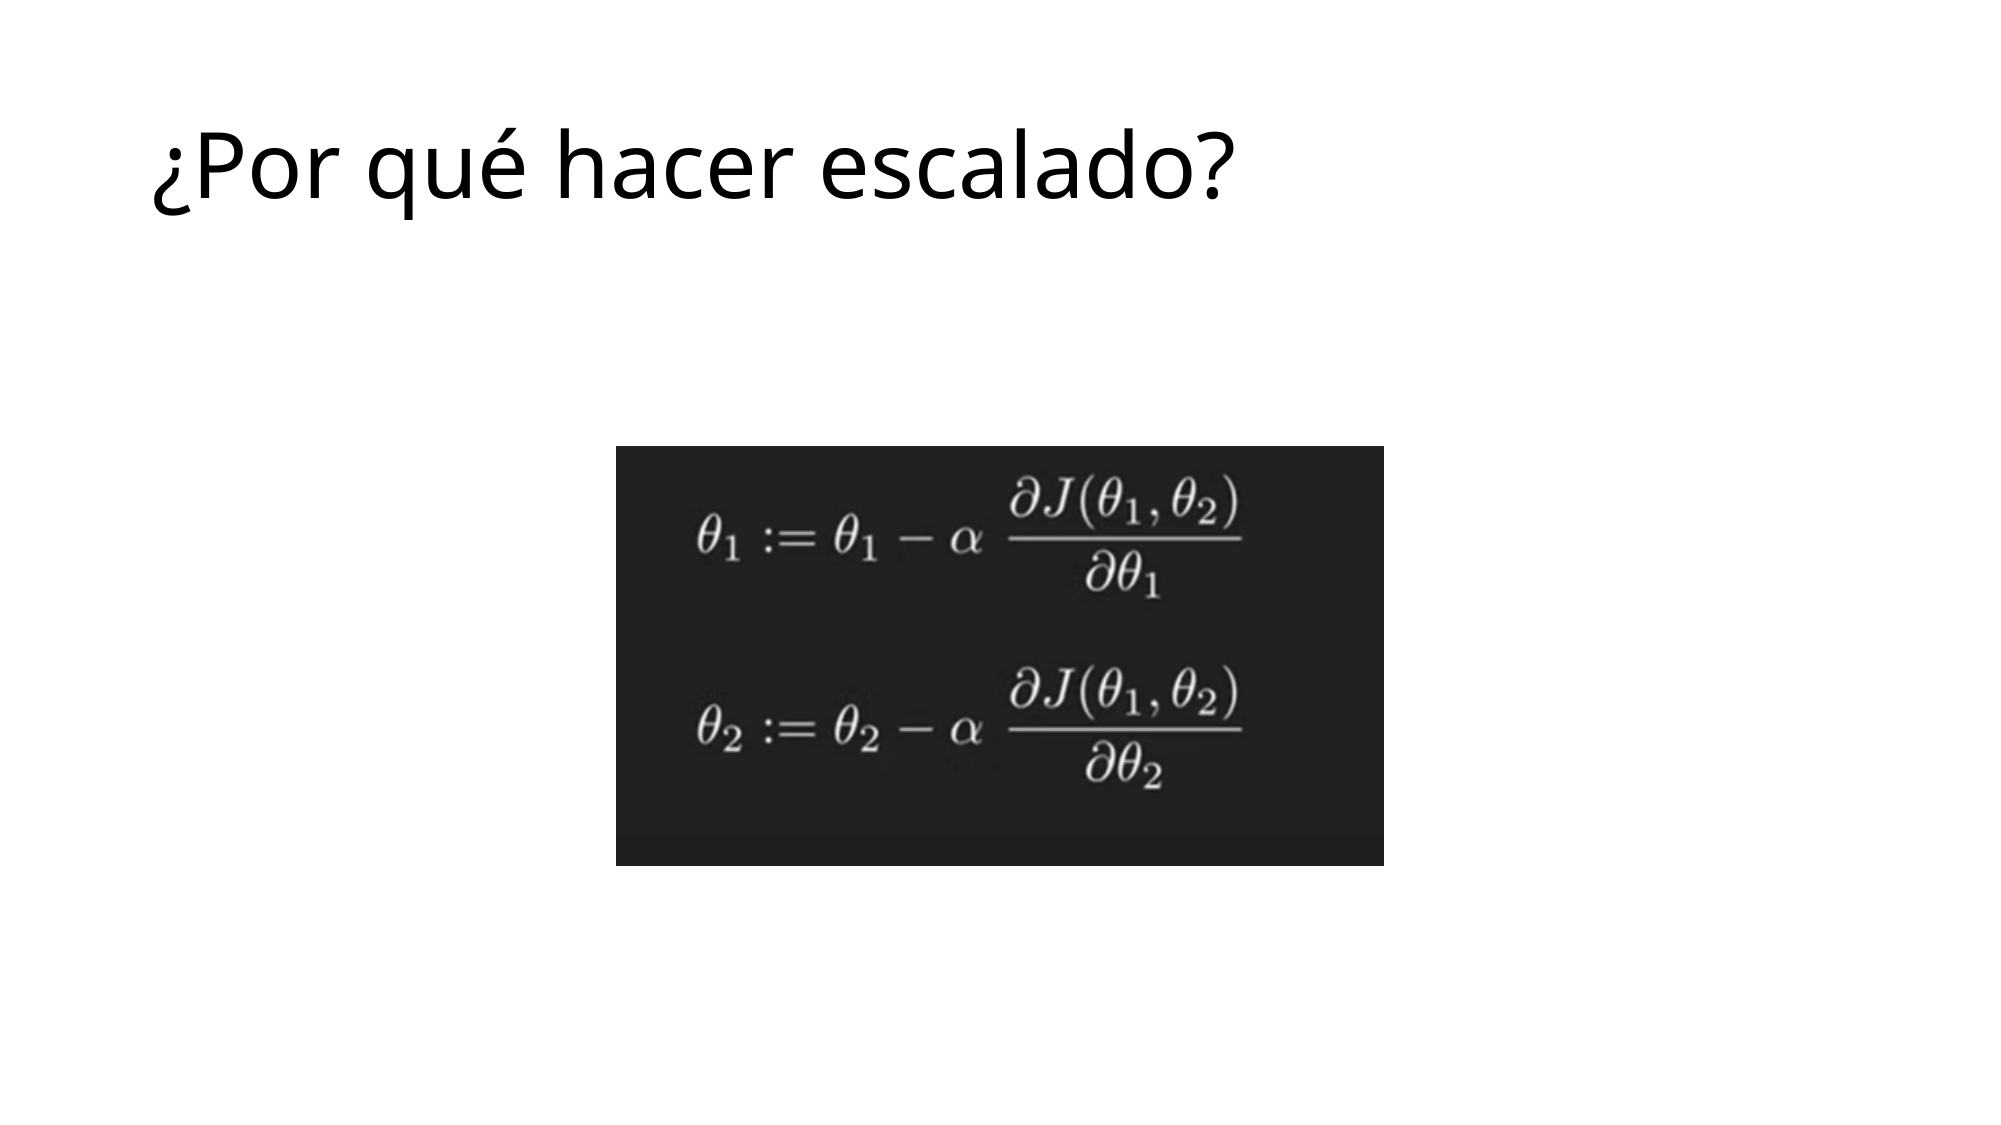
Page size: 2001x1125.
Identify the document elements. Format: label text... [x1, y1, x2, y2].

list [615, 446, 1385, 867]
title ¿Por qué hacer escalado? [137, 59, 1863, 278]
